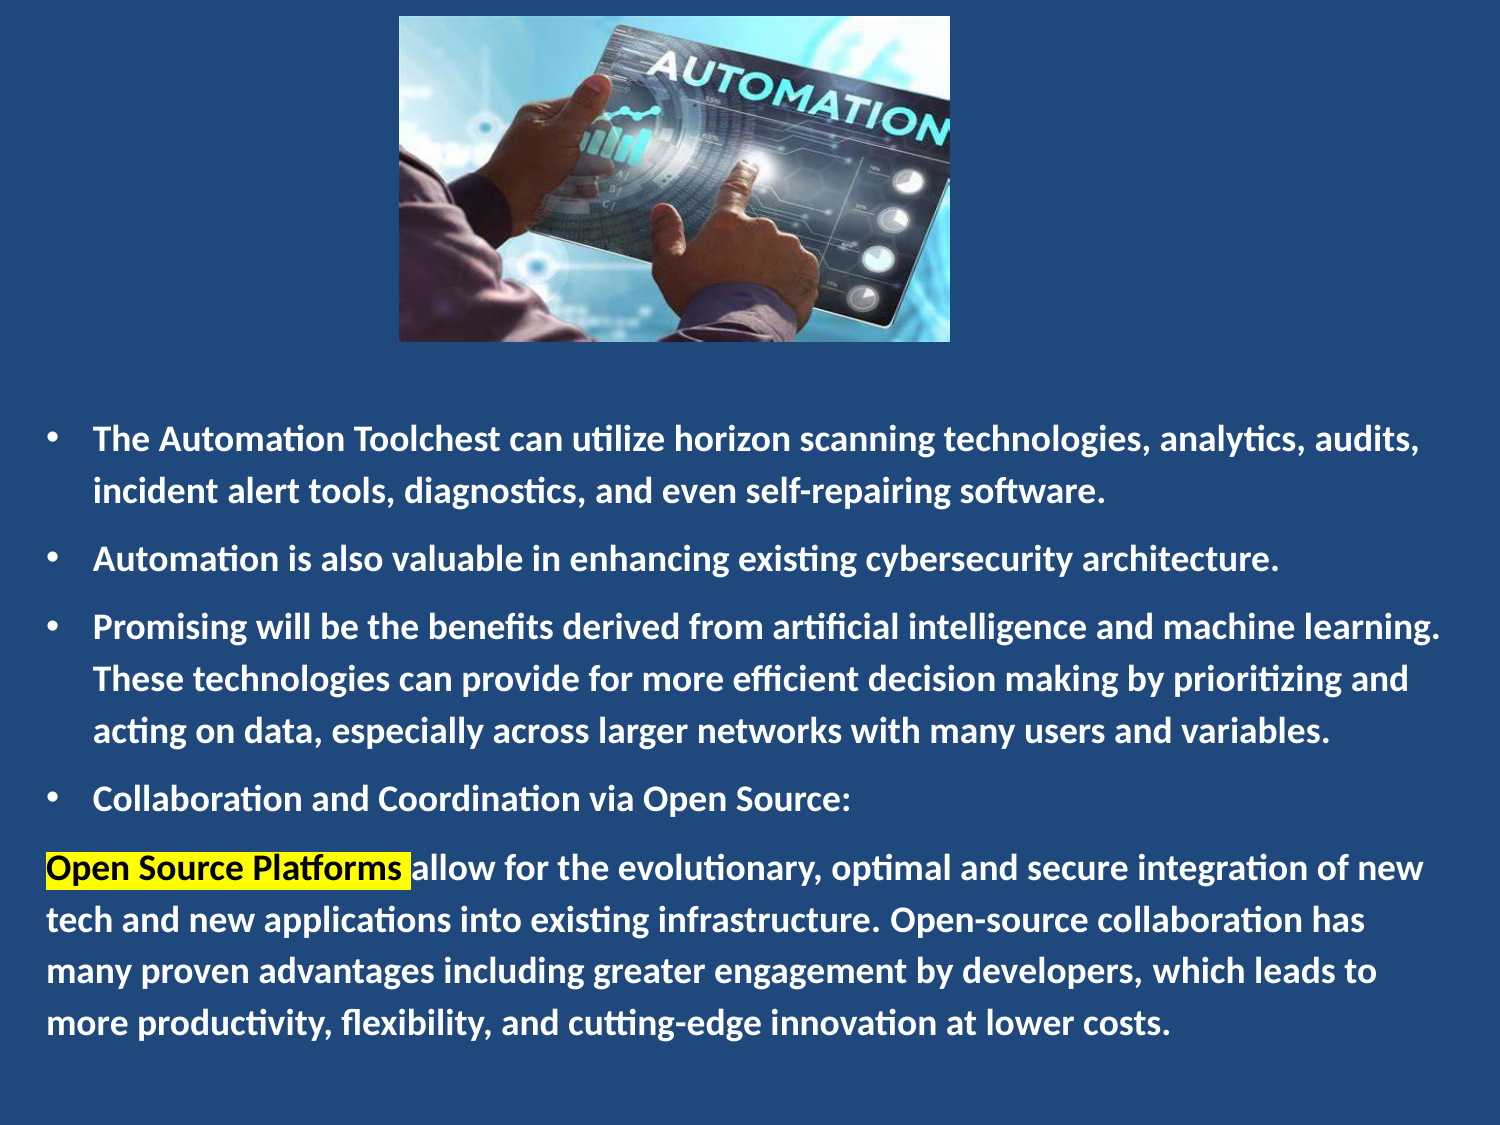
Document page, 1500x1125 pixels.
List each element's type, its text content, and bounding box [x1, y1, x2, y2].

picture [399, 16, 951, 343]
text_box The Automation Toolchest can utilize horizon scanning technologies, analytics, audits, incident alert tools, diagnostics, and even self-repairing software. Automation is also valuable in enhancing existing cybersecurity architecture. Promising will be the benefits derived from artificial intelligence and machine learning. These technologies can provide for more efficient decision making by prioritizing and acting on data, especially across larger networks with many users and variables. Collaboration and Coordination via Open Source: Open Source Platforms allow for the evolutionary, optimal and secure integration of new tech and new applications into existing infrastructure. Open-source collaboration has many proven advantages including greater engagement by developers, which leads to more productivity, flexibility, and cutting-edge innovation at lower costs. [31, 399, 1469, 1051]
